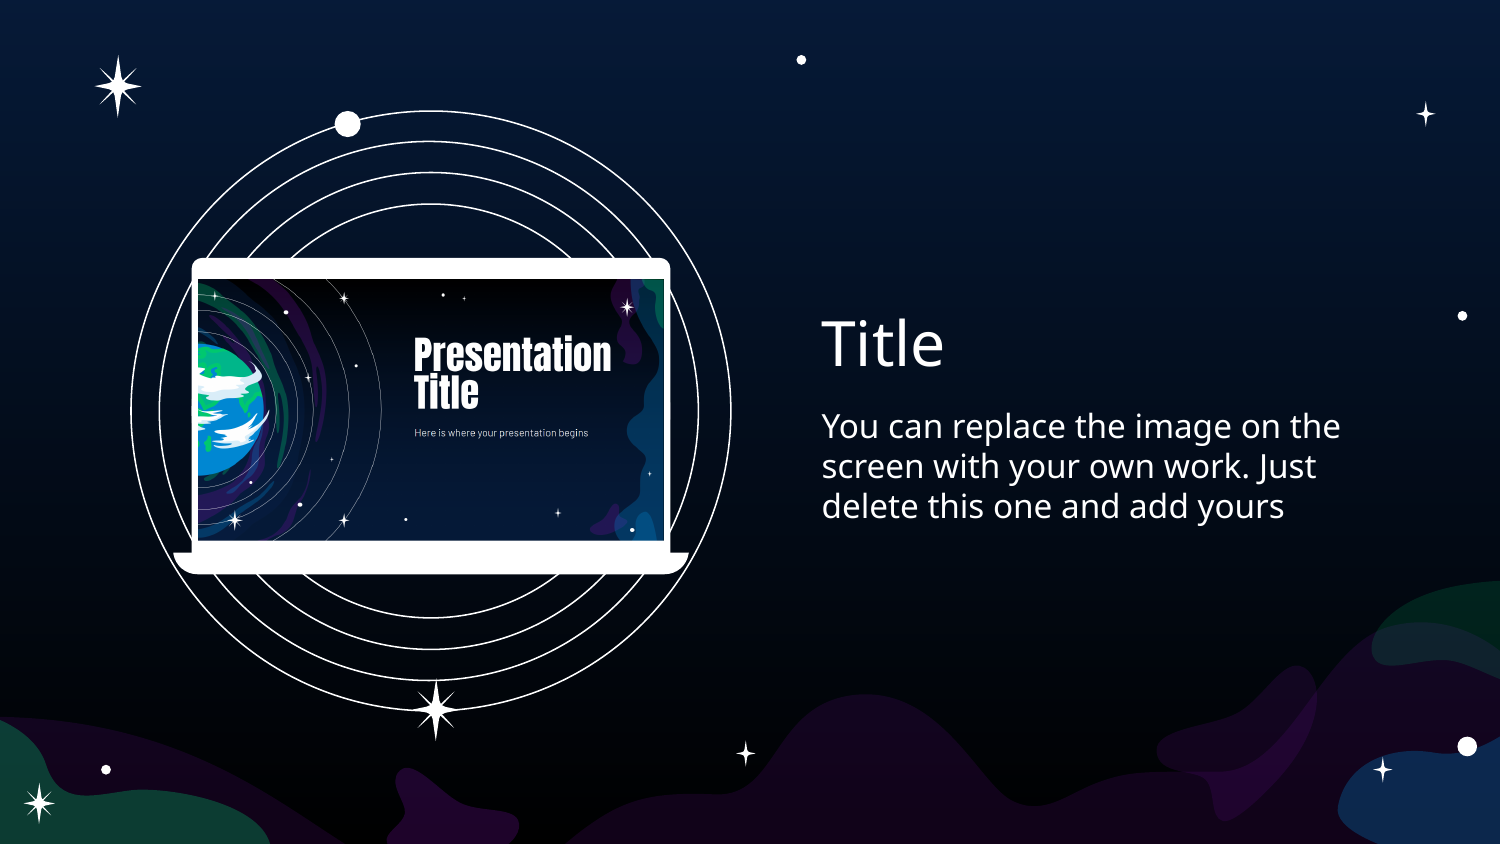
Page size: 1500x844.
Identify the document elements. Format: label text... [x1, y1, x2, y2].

title Title [806, 289, 1363, 388]
picture [198, 279, 664, 542]
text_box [130, 110, 732, 712]
subtitle You can replace the image on the screen with your own work. Just delete this one and add yours [806, 390, 1363, 555]
text_box [432, 719, 440, 742]
